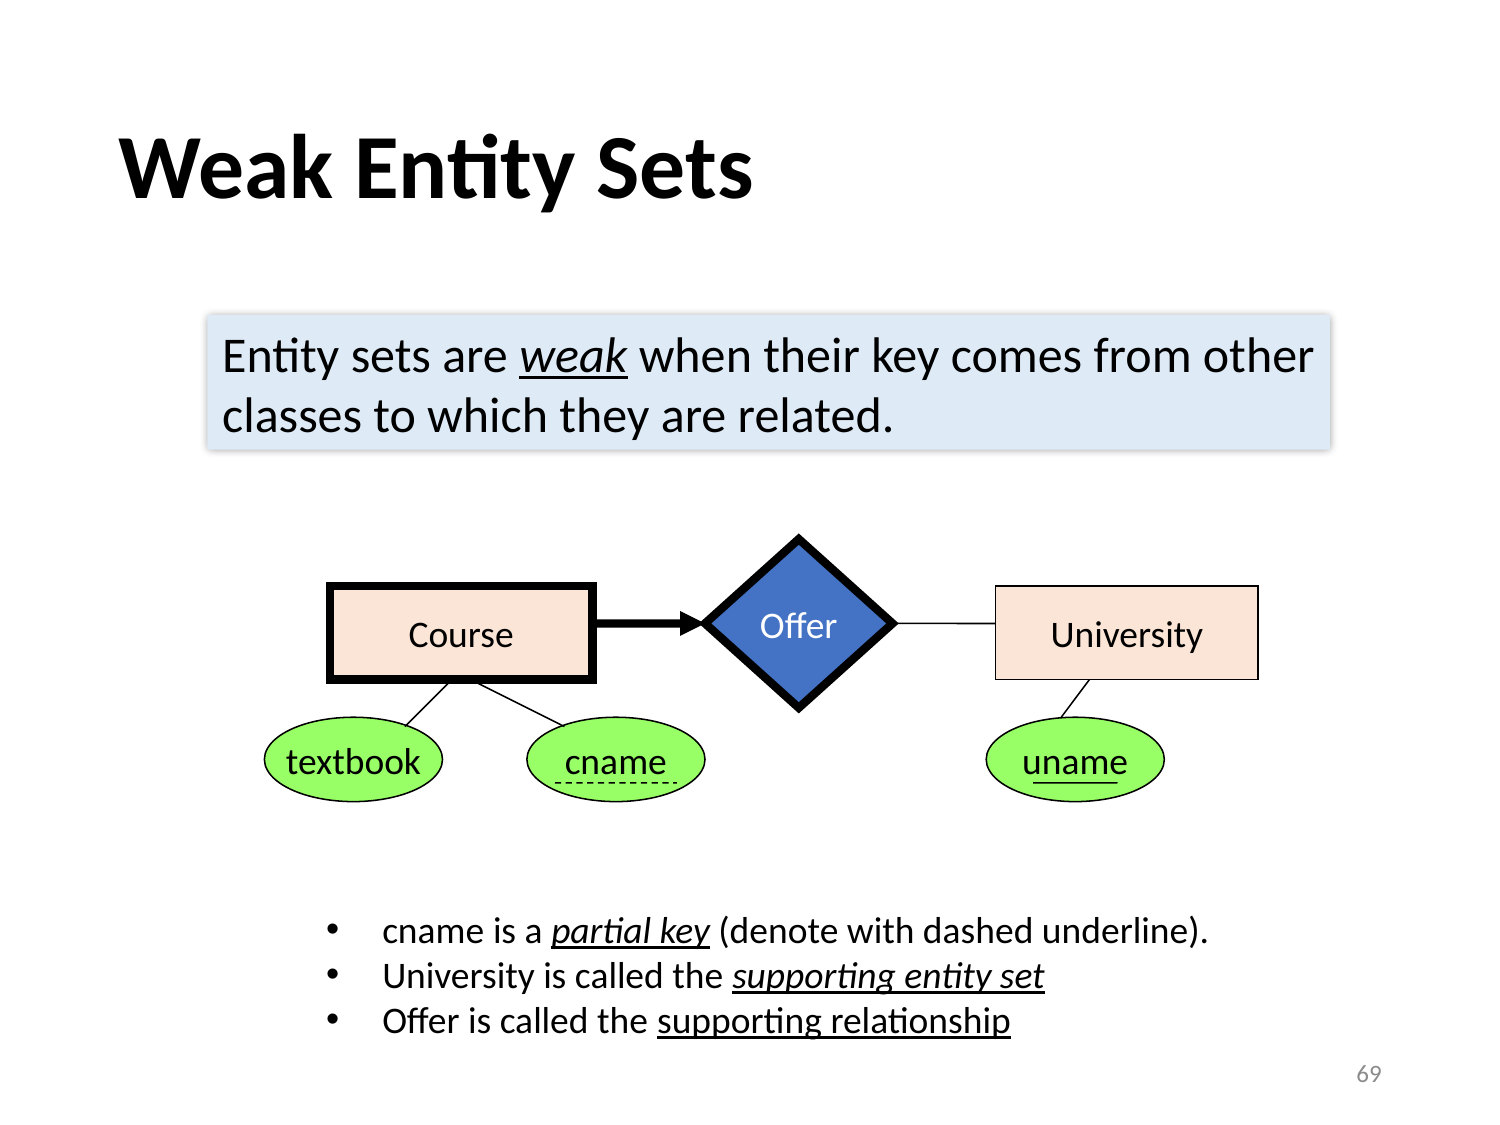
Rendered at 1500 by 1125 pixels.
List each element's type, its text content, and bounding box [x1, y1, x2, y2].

text_box Entity sets are weak when their key comes from other classes to which they are related. [207, 314, 1330, 450]
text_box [264, 539, 1259, 802]
slide_number 69 [1059, 1042, 1397, 1103]
text_box cname is a partial key (denote with dashed underline). University is called the supporting entity set Offer is called the supporting relationship [311, 898, 1259, 1049]
title Weak Entity Sets [103, 59, 1397, 278]
